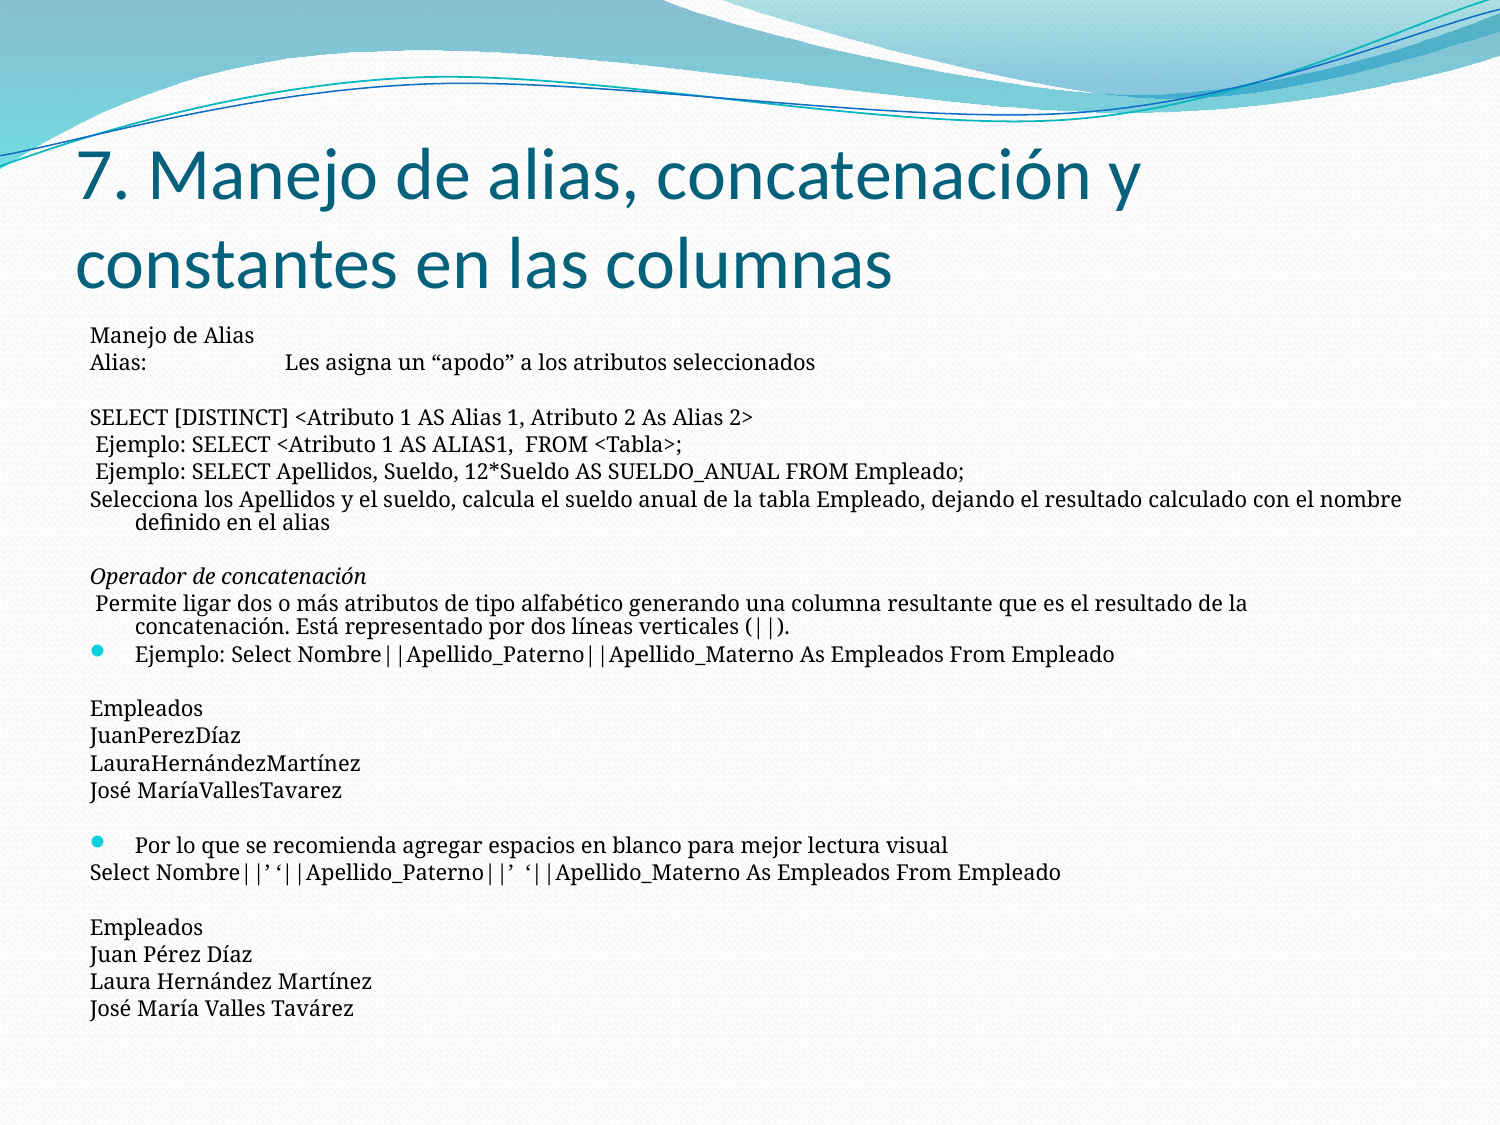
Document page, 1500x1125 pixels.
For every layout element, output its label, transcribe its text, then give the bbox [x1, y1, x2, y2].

title 7. Manejo de alias, concatenación y constantes en las columnas [75, 115, 1425, 303]
list Manejo de Alias Alias: Les asigna un “apodo” a los atributos seleccionados SELECT [DISTINCT] <Atributo 1 AS Alias 1, Atributo 2 As Alias 2> Ejemplo: SELECT <Atributo 1 AS ALIAS1, FROM <Tabla>; Ejemplo: SELECT Apellidos, Sueldo, 12*Sueldo AS SUELDO_ANUAL FROM Empleado; Selecciona los Apellidos y el sueldo, calcula el sueldo anual de la tabla Empleado, dejando el resultado calculado con el nombre definido en el alias Operador de concatenación Permite ligar dos o más atributos de tipo alfabético generando una columna resultante que es el resultado de la concatenación. Está representado por dos líneas verticales (||). Ejemplo: Select Nombre||Apellido_Paterno||Apellido_Materno As Empleados From Empleado Empleados JuanPerezDíaz LauraHernándezMartínez José MaríaVallesTavarez Por lo que se recomienda agregar espacios en blanco para mejor lectura visual Select Nombre||’ ‘||Apellido_Paterno||’ ‘||Apellido_Materno As Empleados From Empleado Empleados Juan Pérez Díaz Laura Hernández Martínez José María Valles Tavárez [75, 317, 1425, 1038]
